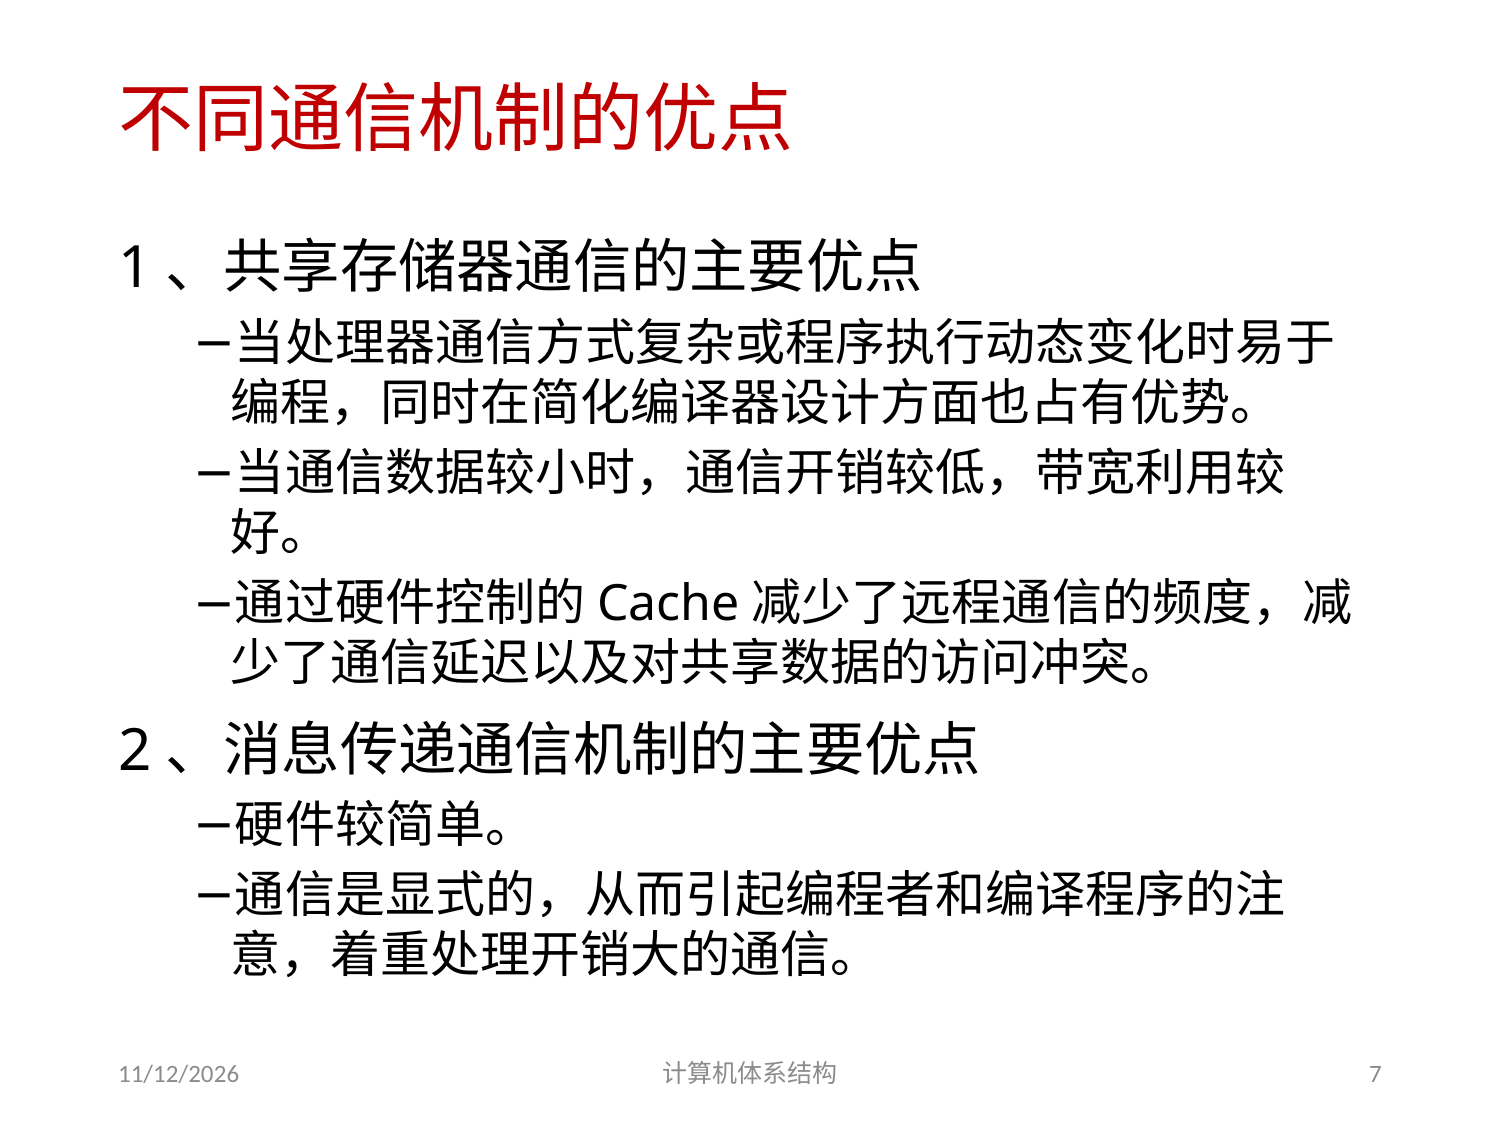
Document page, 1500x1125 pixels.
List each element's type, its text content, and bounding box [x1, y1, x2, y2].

slide_number 7 [1059, 1042, 1397, 1103]
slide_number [103, 1042, 441, 1103]
footer 计算机体系结构 [496, 1042, 1004, 1103]
list 1、共享存储器通信的主要优点 当处理器通信方式复杂或程序执行动态变化时易于编程，同时在简化编译器设计方面也占有优势。 当通信数据较小时，通信开销较低，带宽利用较好。 通过硬件控制的Cache减少了远程通信的频度，减少了通信延迟以及对共享数据的访问冲突。 2、消息传递通信机制的主要优点 硬件较简单。 通信是显式的，从而引起编程者和编译程序的注意，着重处理开销大的通信。 [103, 222, 1397, 1014]
title 不同通信机制的优点 [103, 59, 1397, 182]
